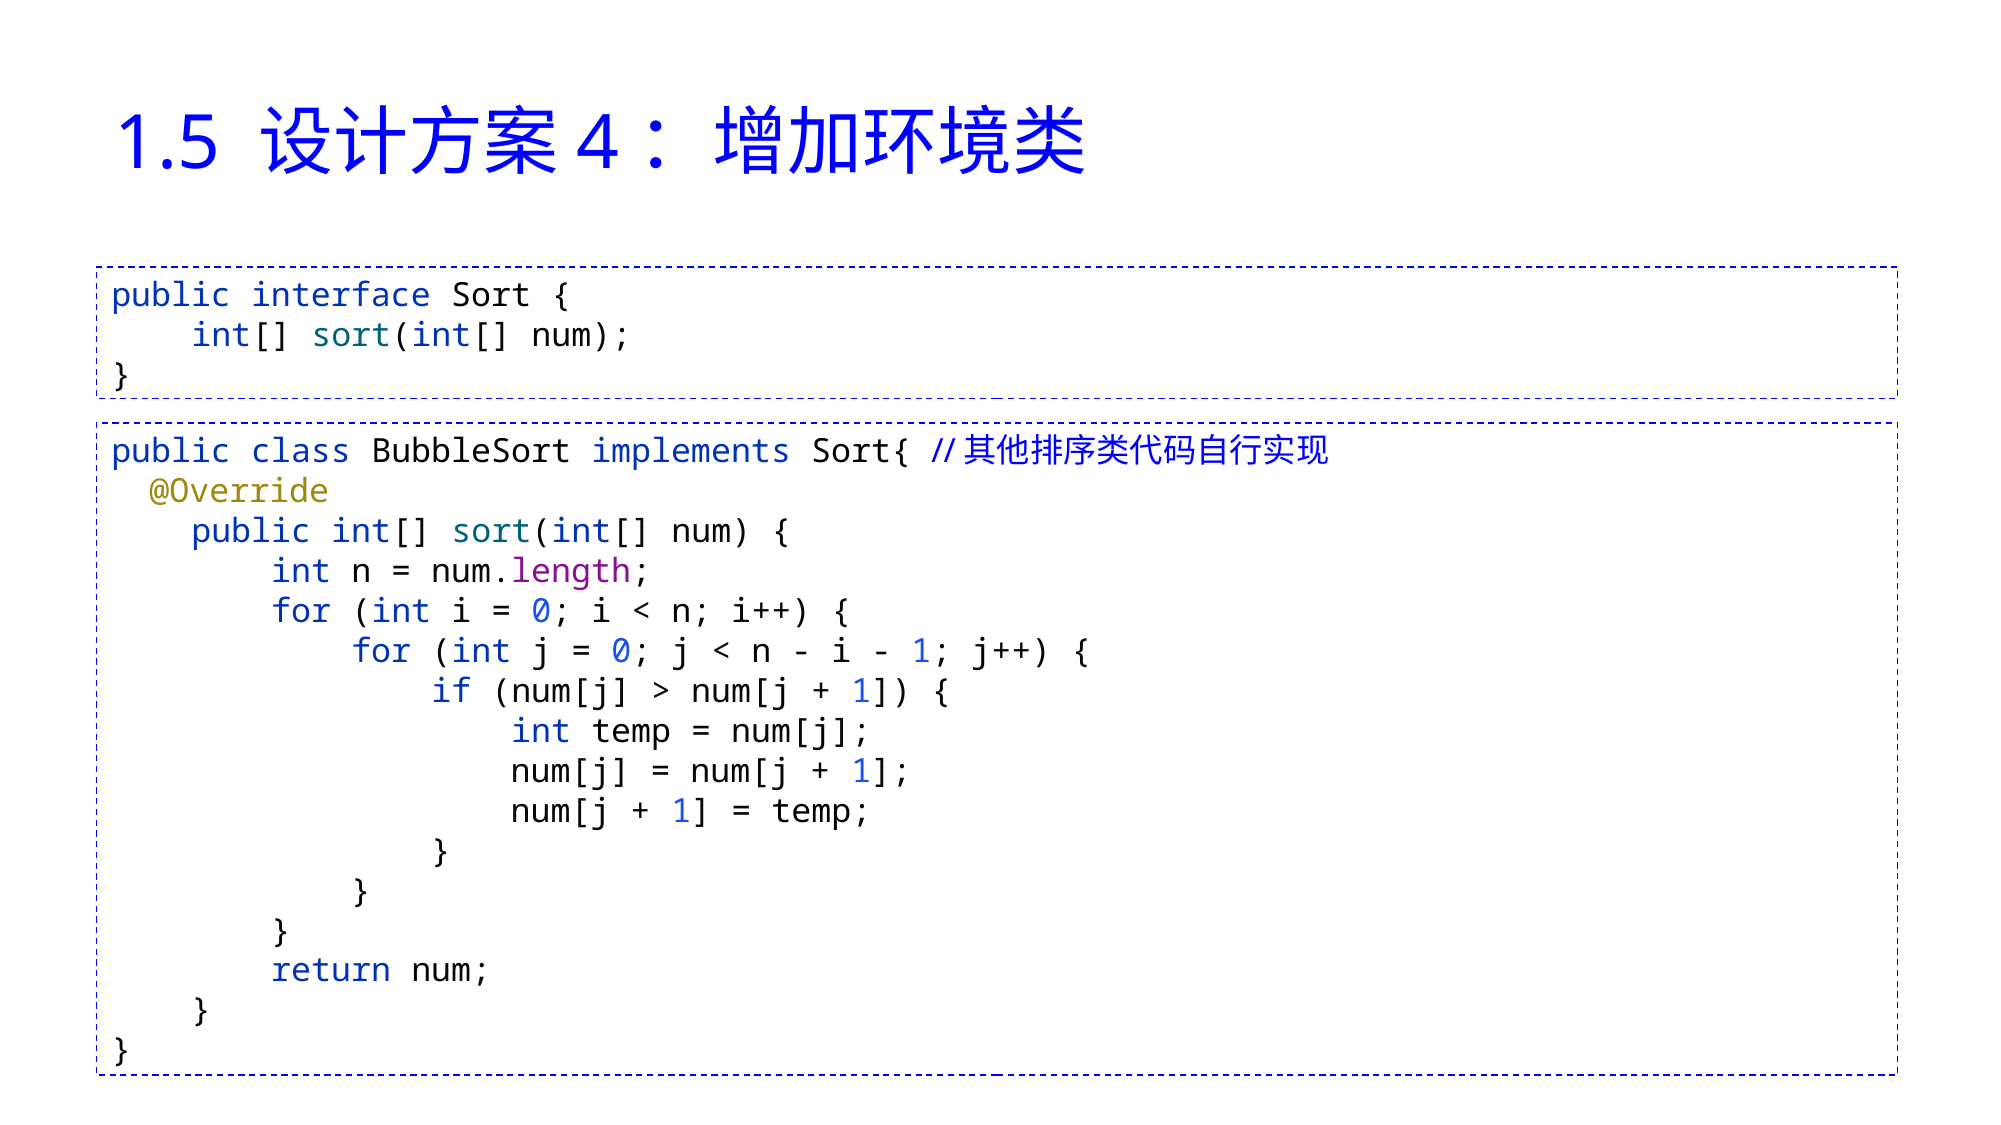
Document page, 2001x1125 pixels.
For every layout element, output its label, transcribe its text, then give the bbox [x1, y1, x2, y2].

slide_number [1433, 1024, 1900, 1103]
text_box public class BubbleSort implements Sort{ //其他排序类代码自行实现 @Override public int[] sort(int[] num) { int n = num.length; for (int i = 0; i < n; i++) { for (int j = 0; j < n - i - 1; j++) { if (num[j] > num[j + 1]) { int temp = num[j]; num[j] = num[j + 1]; num[j + 1] = temp; } } } return num; } } [96, 422, 1898, 1076]
title 1.5 设计方案4：增加环境类 [99, 45, 1900, 233]
text_box public interface Sort { int[] sort(int[] num); } [96, 267, 1898, 399]
